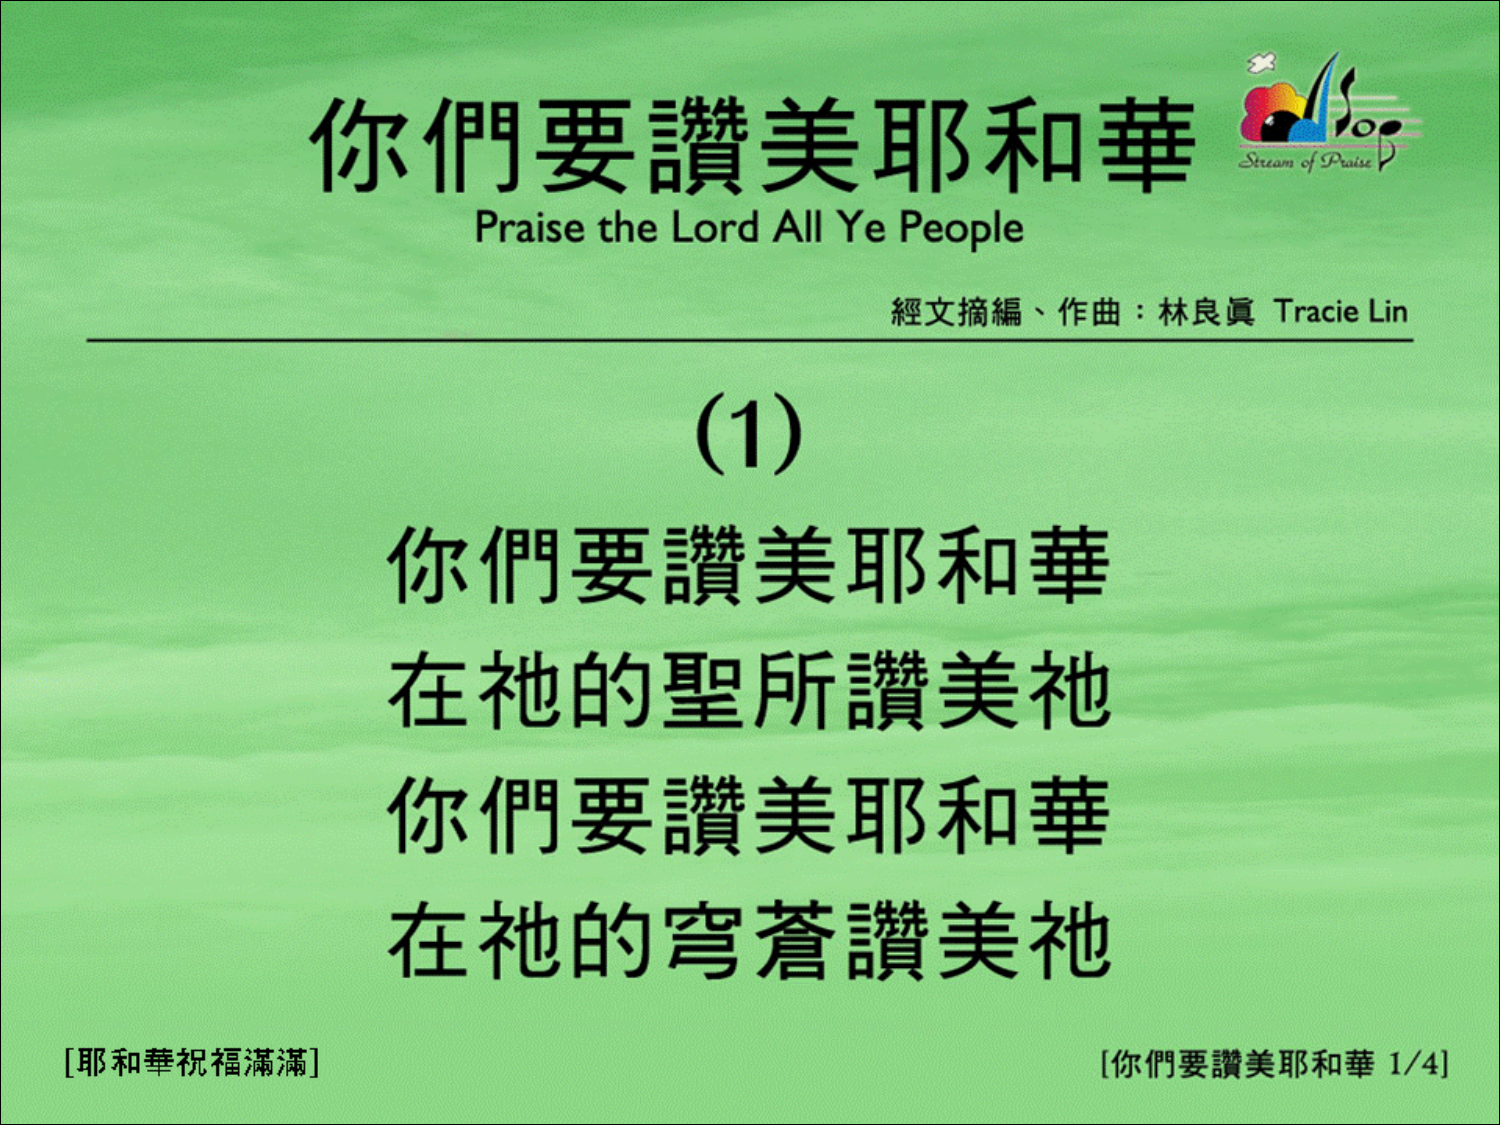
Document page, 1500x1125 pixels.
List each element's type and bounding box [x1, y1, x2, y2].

text_box [0, 0, 1500, 1125]
